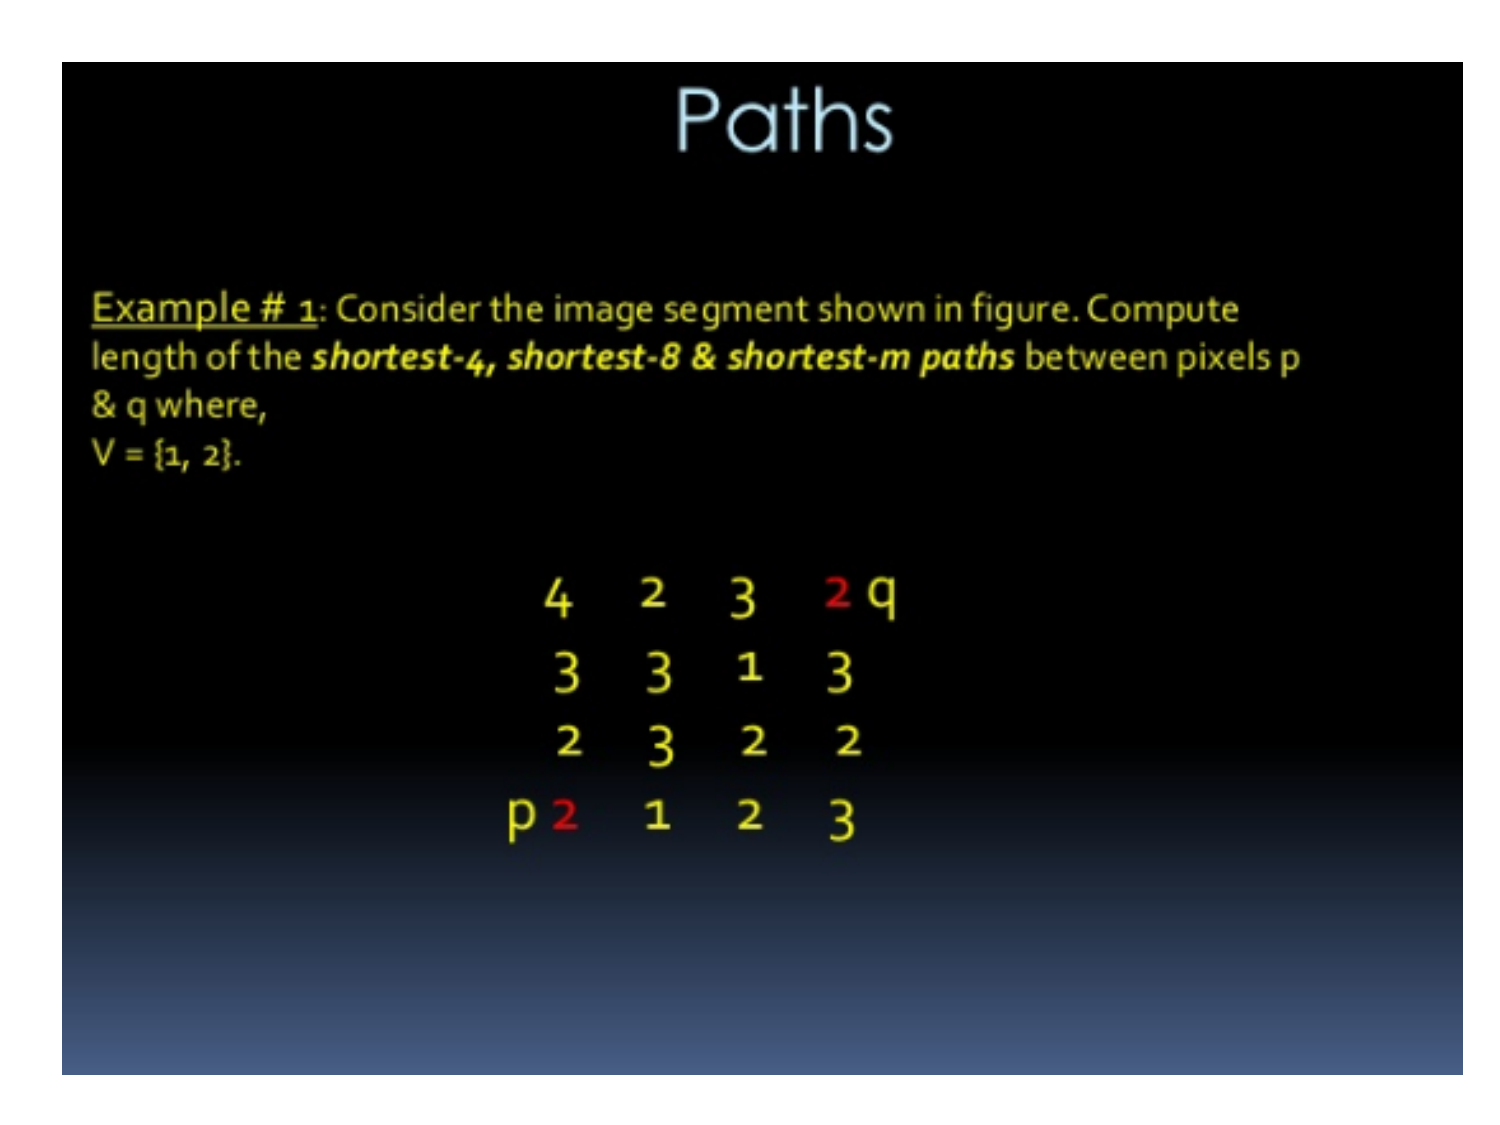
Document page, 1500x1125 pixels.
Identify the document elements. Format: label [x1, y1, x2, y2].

picture [62, 62, 1463, 1076]
